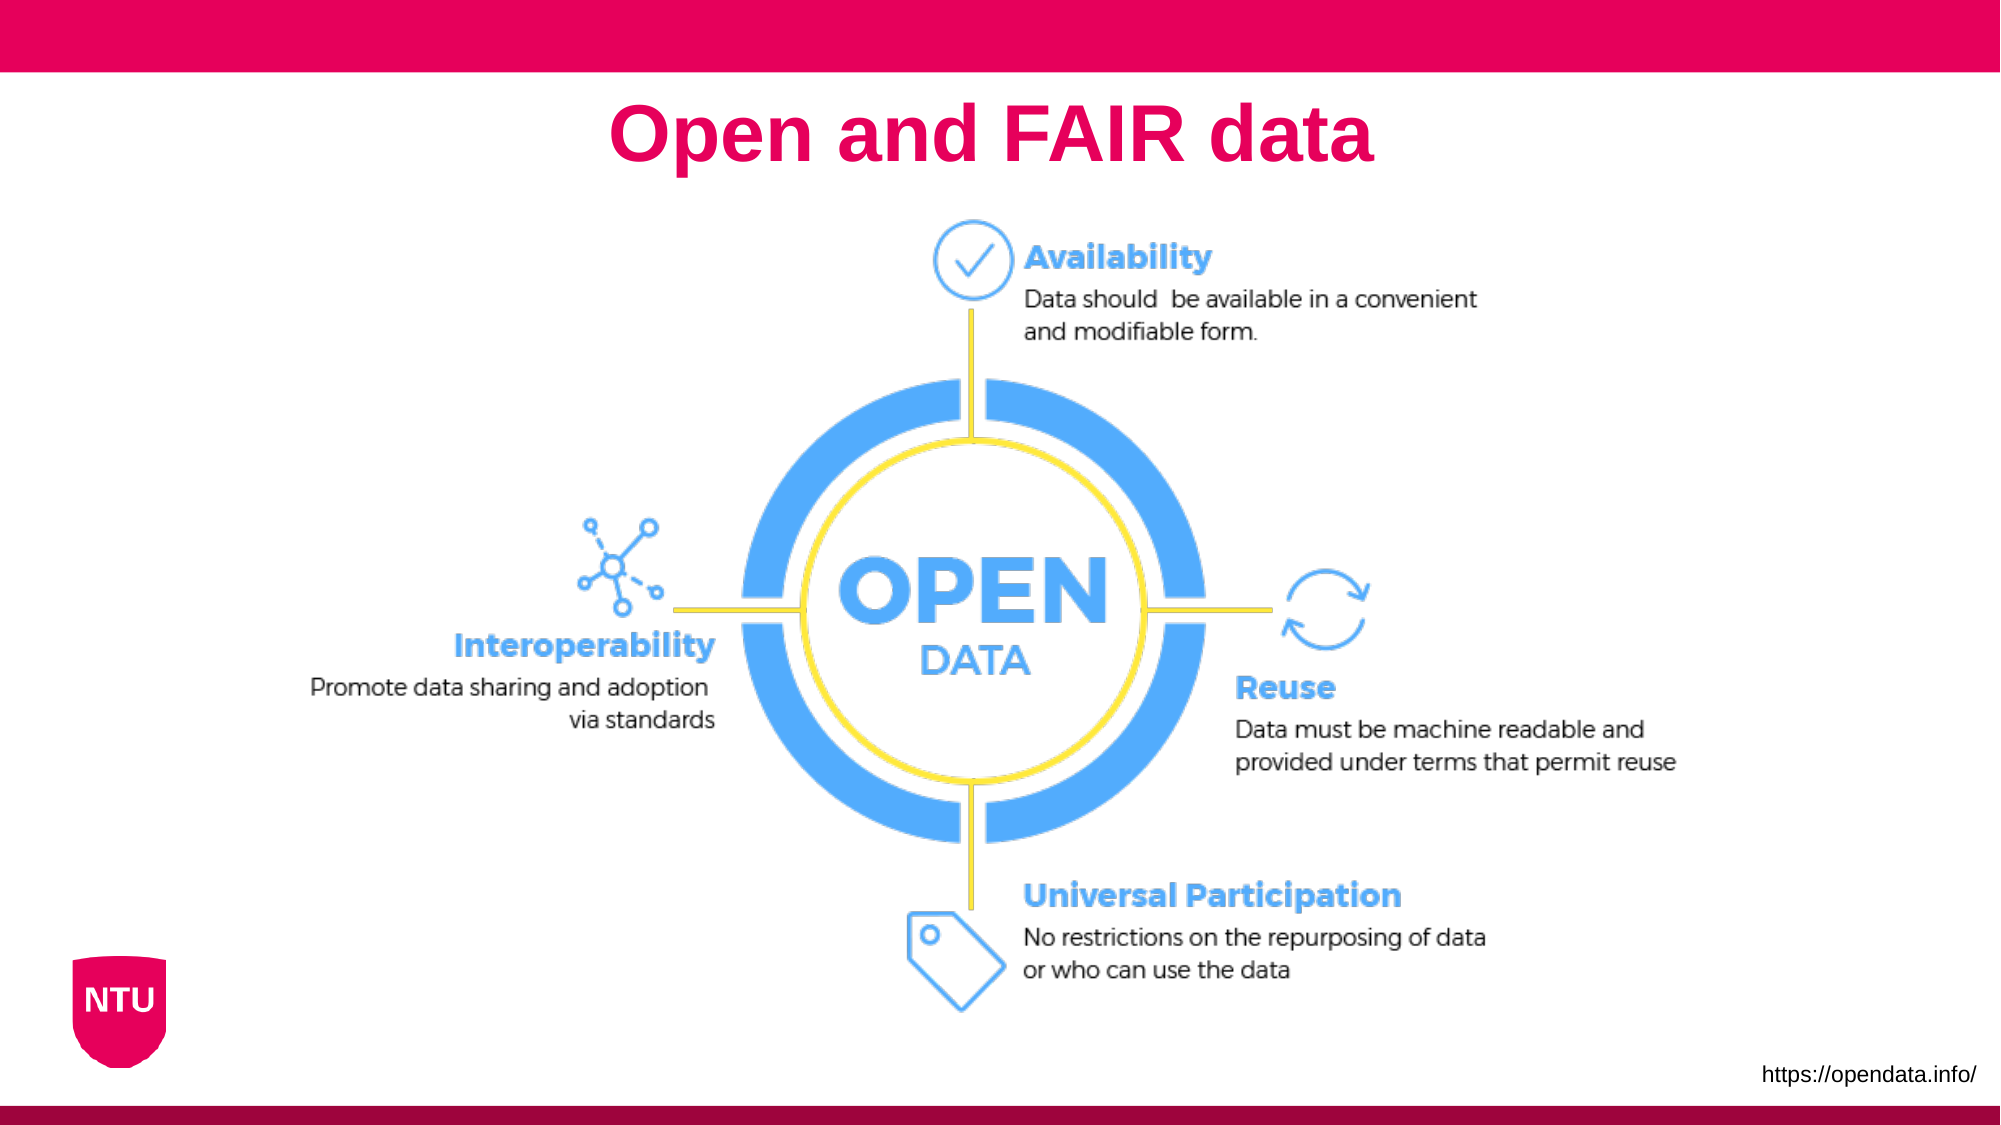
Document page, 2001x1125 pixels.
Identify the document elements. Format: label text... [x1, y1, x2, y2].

text_box Open and FAIR data [72, 72, 1928, 185]
picture [187, 207, 1813, 1024]
text_box https://opendata.info/ [1747, 1052, 2000, 1095]
